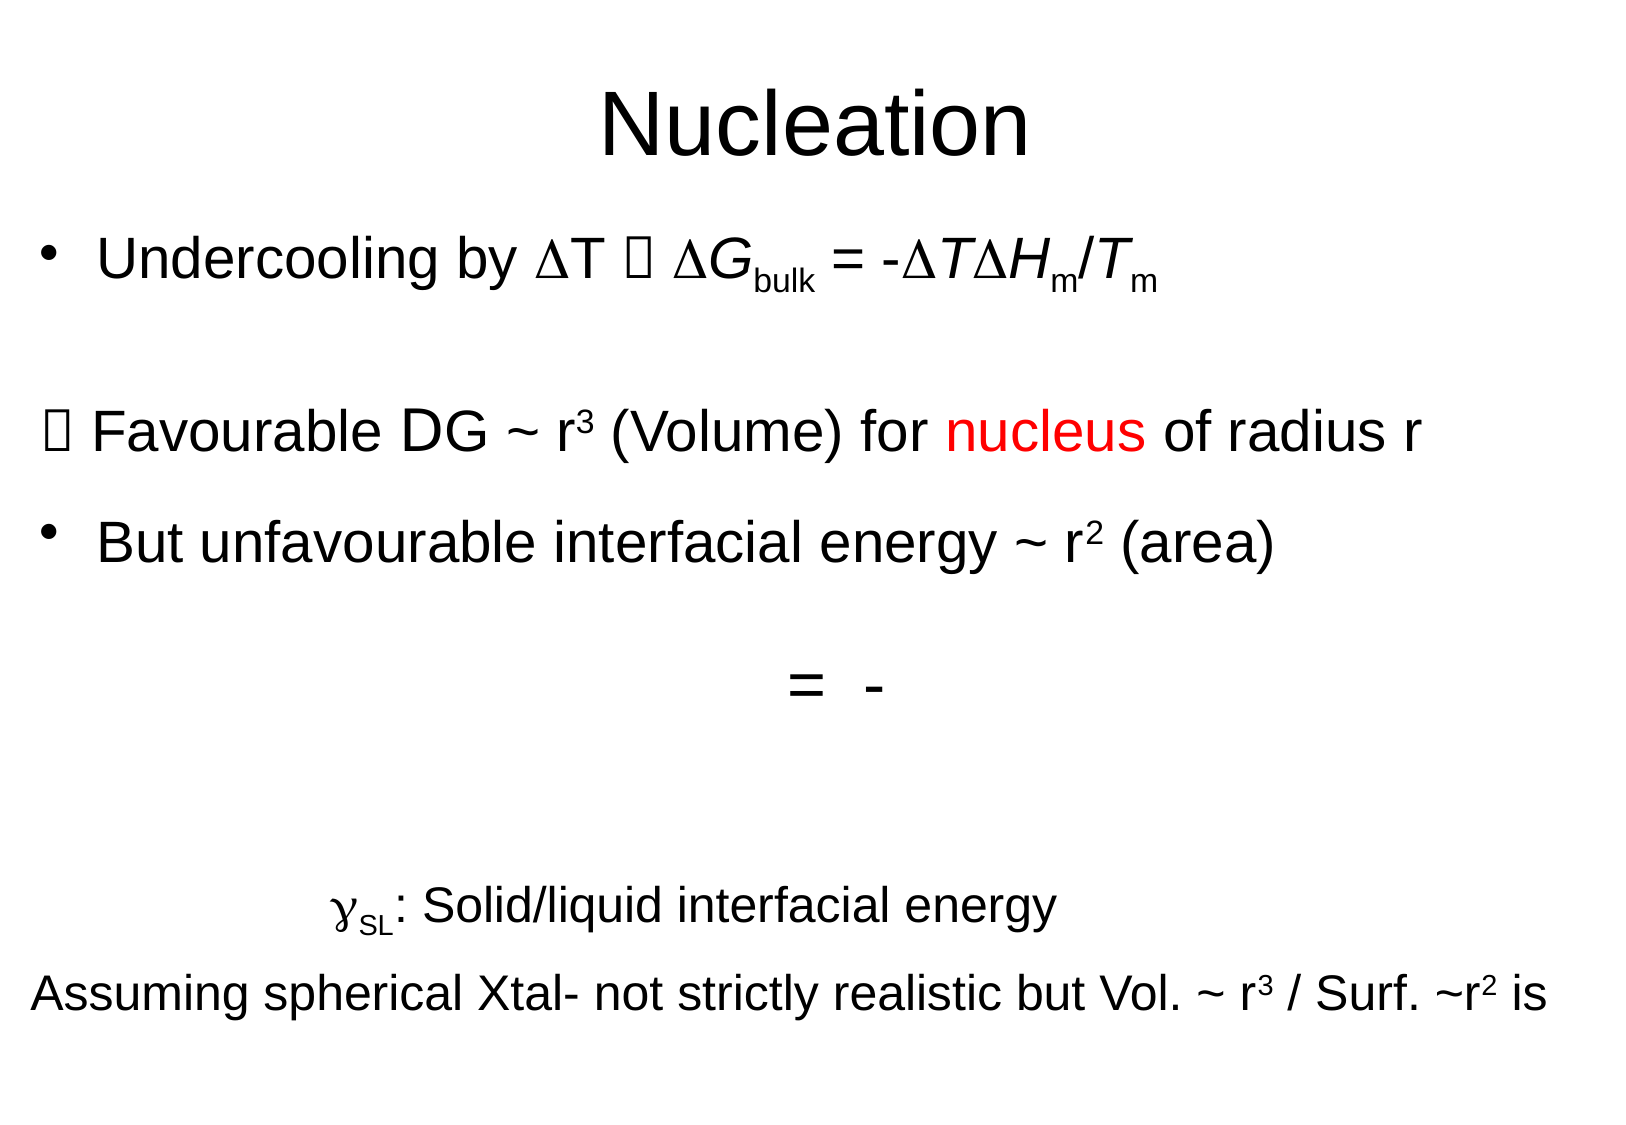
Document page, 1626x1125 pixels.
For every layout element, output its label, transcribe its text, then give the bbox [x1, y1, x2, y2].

title Nucleation [124, 24, 1507, 212]
text_box gSL: Solid/liquid interfacial energy Assuming spherical Xtal- not strictly realistic but Vol. ~ r3 / Surf. ~r2 is [15, 865, 1616, 1029]
list Undercooling by DT  Gbulk = -THm/Tm  Favourable DG ~ r3 (Volume) for nucleus of radius r But unfavourable interfacial energy ~ r2 (area) [24, 212, 1563, 865]
